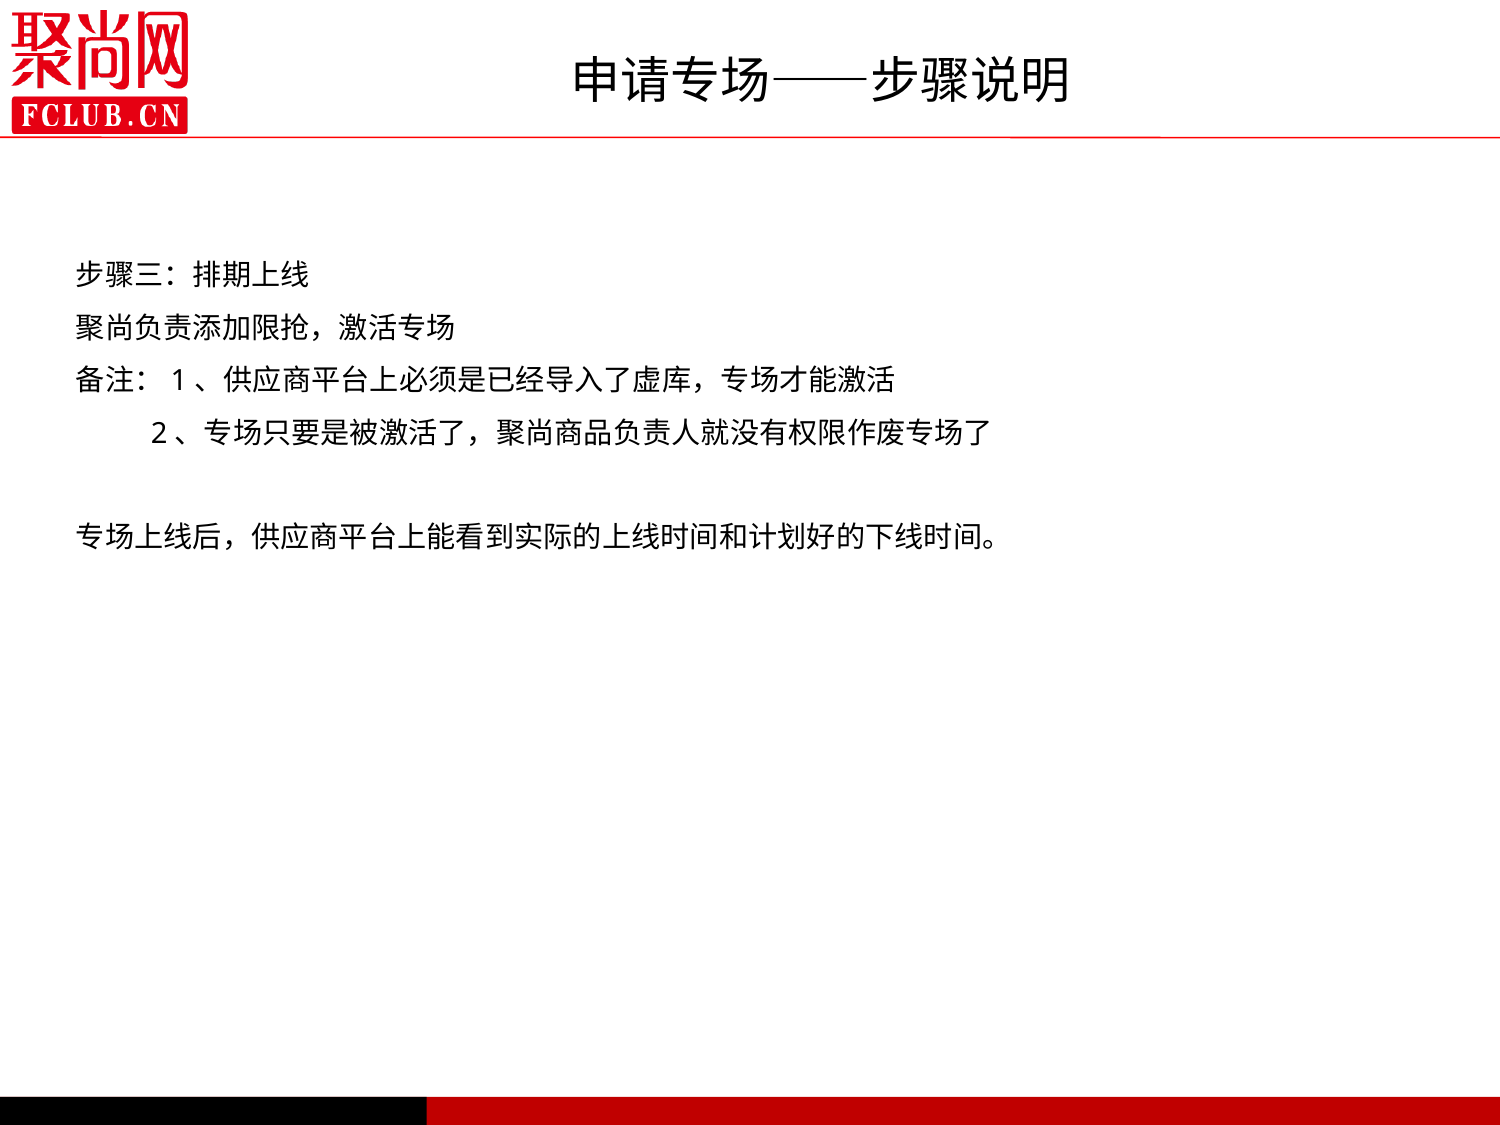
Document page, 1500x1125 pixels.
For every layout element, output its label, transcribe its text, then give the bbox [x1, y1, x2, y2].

picture [11, 10, 188, 134]
title 申请专场——步骤说明 [210, 31, 1430, 127]
text_box 步骤三：排期上线 聚尚负责添加限抢，激活专场 备注：1、供应商平台上必须是已经导入了虚库，专场才能激活 2、专场只要是被激活了，聚尚商品负责人就没有权限作废专场了 专场上线后，供应商平台上能看到实际的上线时间和计划好的下线时间。 [61, 231, 1432, 562]
